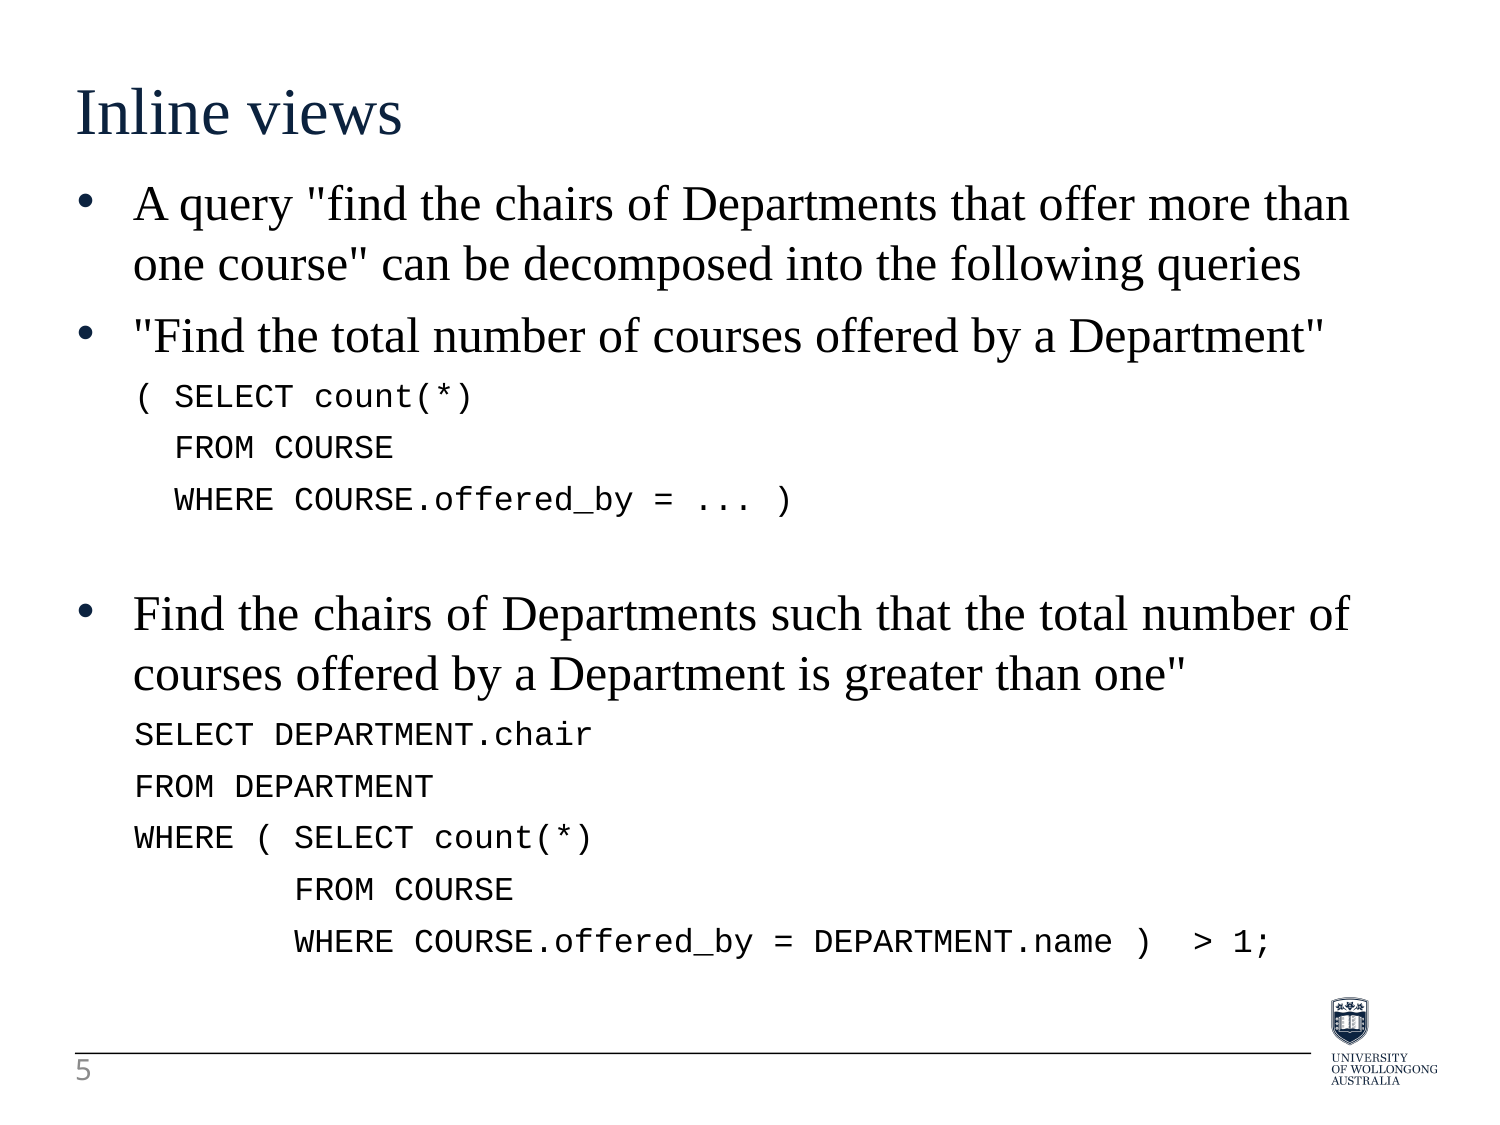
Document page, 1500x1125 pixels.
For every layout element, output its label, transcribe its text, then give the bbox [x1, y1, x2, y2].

text_box A query "find the chairs of Departments that offer more than one course" can be decomposed into the following queries "Find the total number of courses offered by a Department" ( SELECT count(*) FROM COURSE WHERE COURSE.offered_by = ... ) Find the chairs of Departments such that the total number of courses offered by a Department is greater than one" SELECT DEPARTMENT.chair FROM DEPARTMENT WHERE ( SELECT count(*) FROM COURSE WHERE COURSE.offered_by = DEPARTMENT.name ) > 1; [75, 170, 1367, 244]
text_box Inline views [74, 67, 1412, 206]
text_box 5 [75, 1059, 135, 1091]
